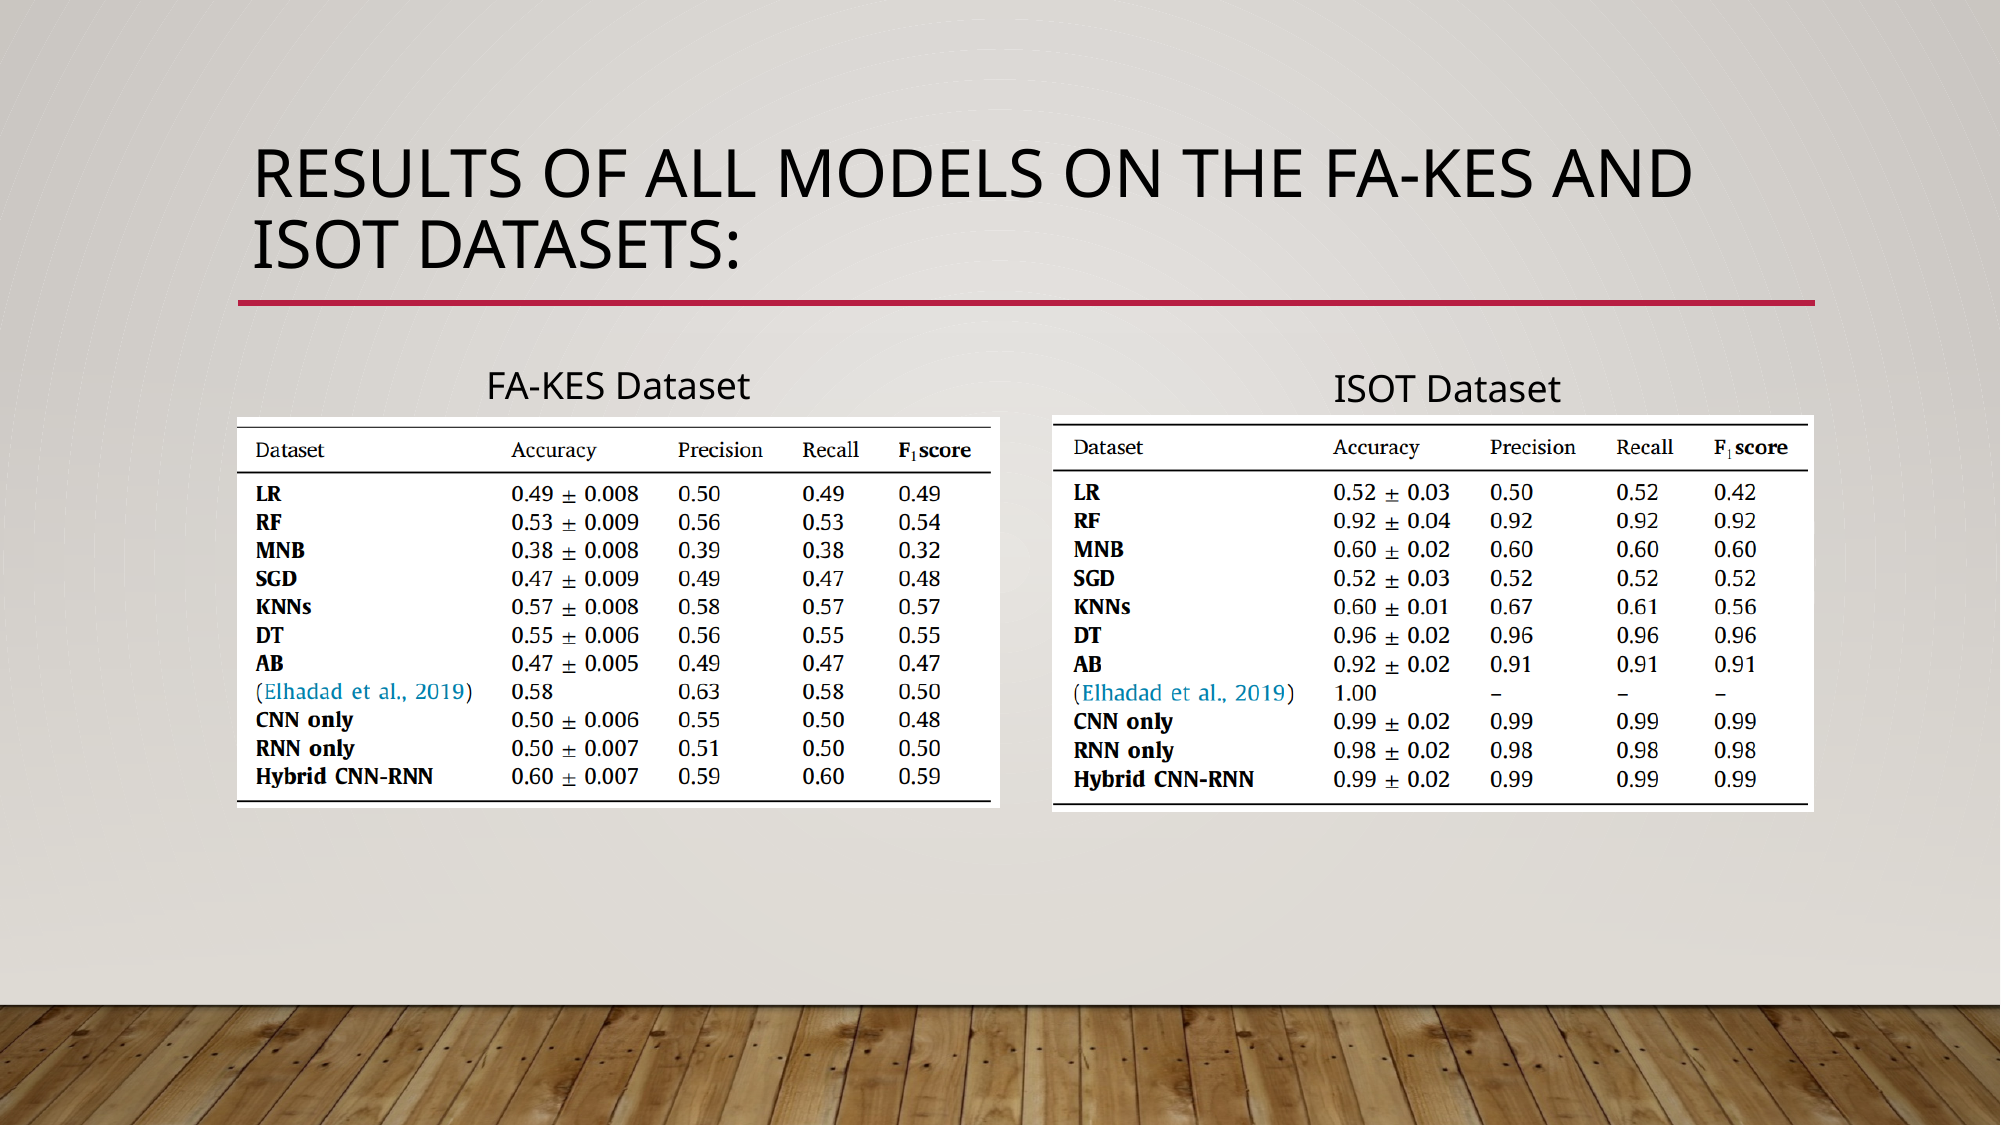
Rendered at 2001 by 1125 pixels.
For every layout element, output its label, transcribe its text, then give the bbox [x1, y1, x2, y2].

text_box FA-KES Dataset [422, 354, 815, 415]
title Results of all models on the FA-Kes and ISOt DATASETs: [237, 132, 1814, 306]
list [1051, 414, 1815, 812]
picture [0, 1005, 2000, 1125]
text_box ISOT Dataset [1280, 357, 1586, 414]
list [237, 417, 1000, 808]
